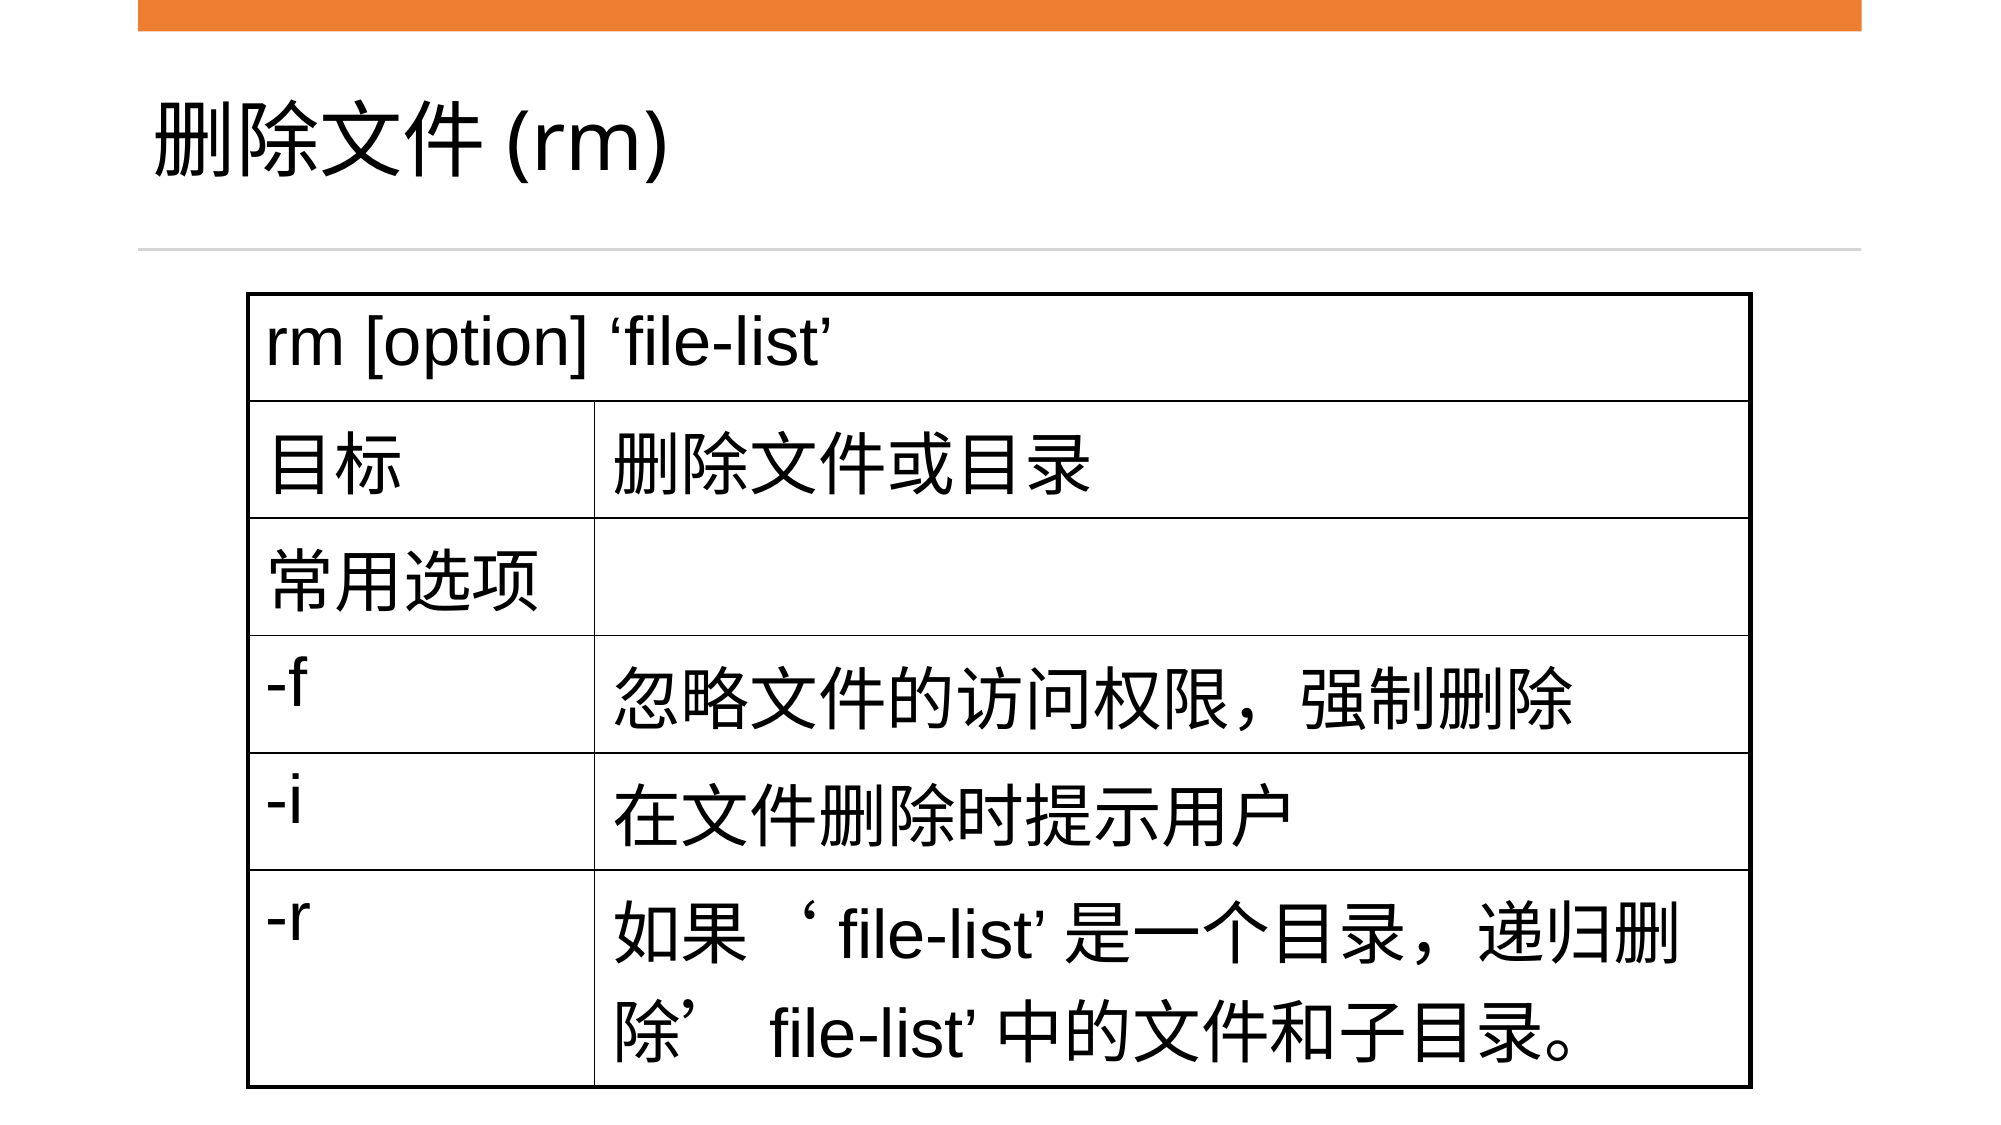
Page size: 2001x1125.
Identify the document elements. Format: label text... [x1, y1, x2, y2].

table_cell 在文件删除时提示用户 [595, 754, 1748, 869]
table_cell 删除文件或目录 [595, 402, 1748, 517]
table_cell 如果‘file-list’是一个目录，递归删除’file-list’中的文件和子目录。 [595, 871, 1748, 1085]
text_box [137, 0, 1863, 32]
title 删除文件(rm) [138, 54, 1862, 232]
text_box [0, 0, 2000, 1125]
text_box [137, 247, 1863, 252]
table_cell 目标 [250, 402, 594, 517]
table_cell 常用选项 [250, 519, 594, 635]
table_cell -i [250, 754, 594, 869]
table_cell 忽略文件的访问权限，强制删除 [595, 636, 1748, 752]
table_cell -f [250, 636, 594, 752]
table_cell [595, 519, 1748, 635]
table_cell -r [250, 871, 594, 1085]
table_header rm [option] ‘file-list’ [250, 296, 1748, 400]
